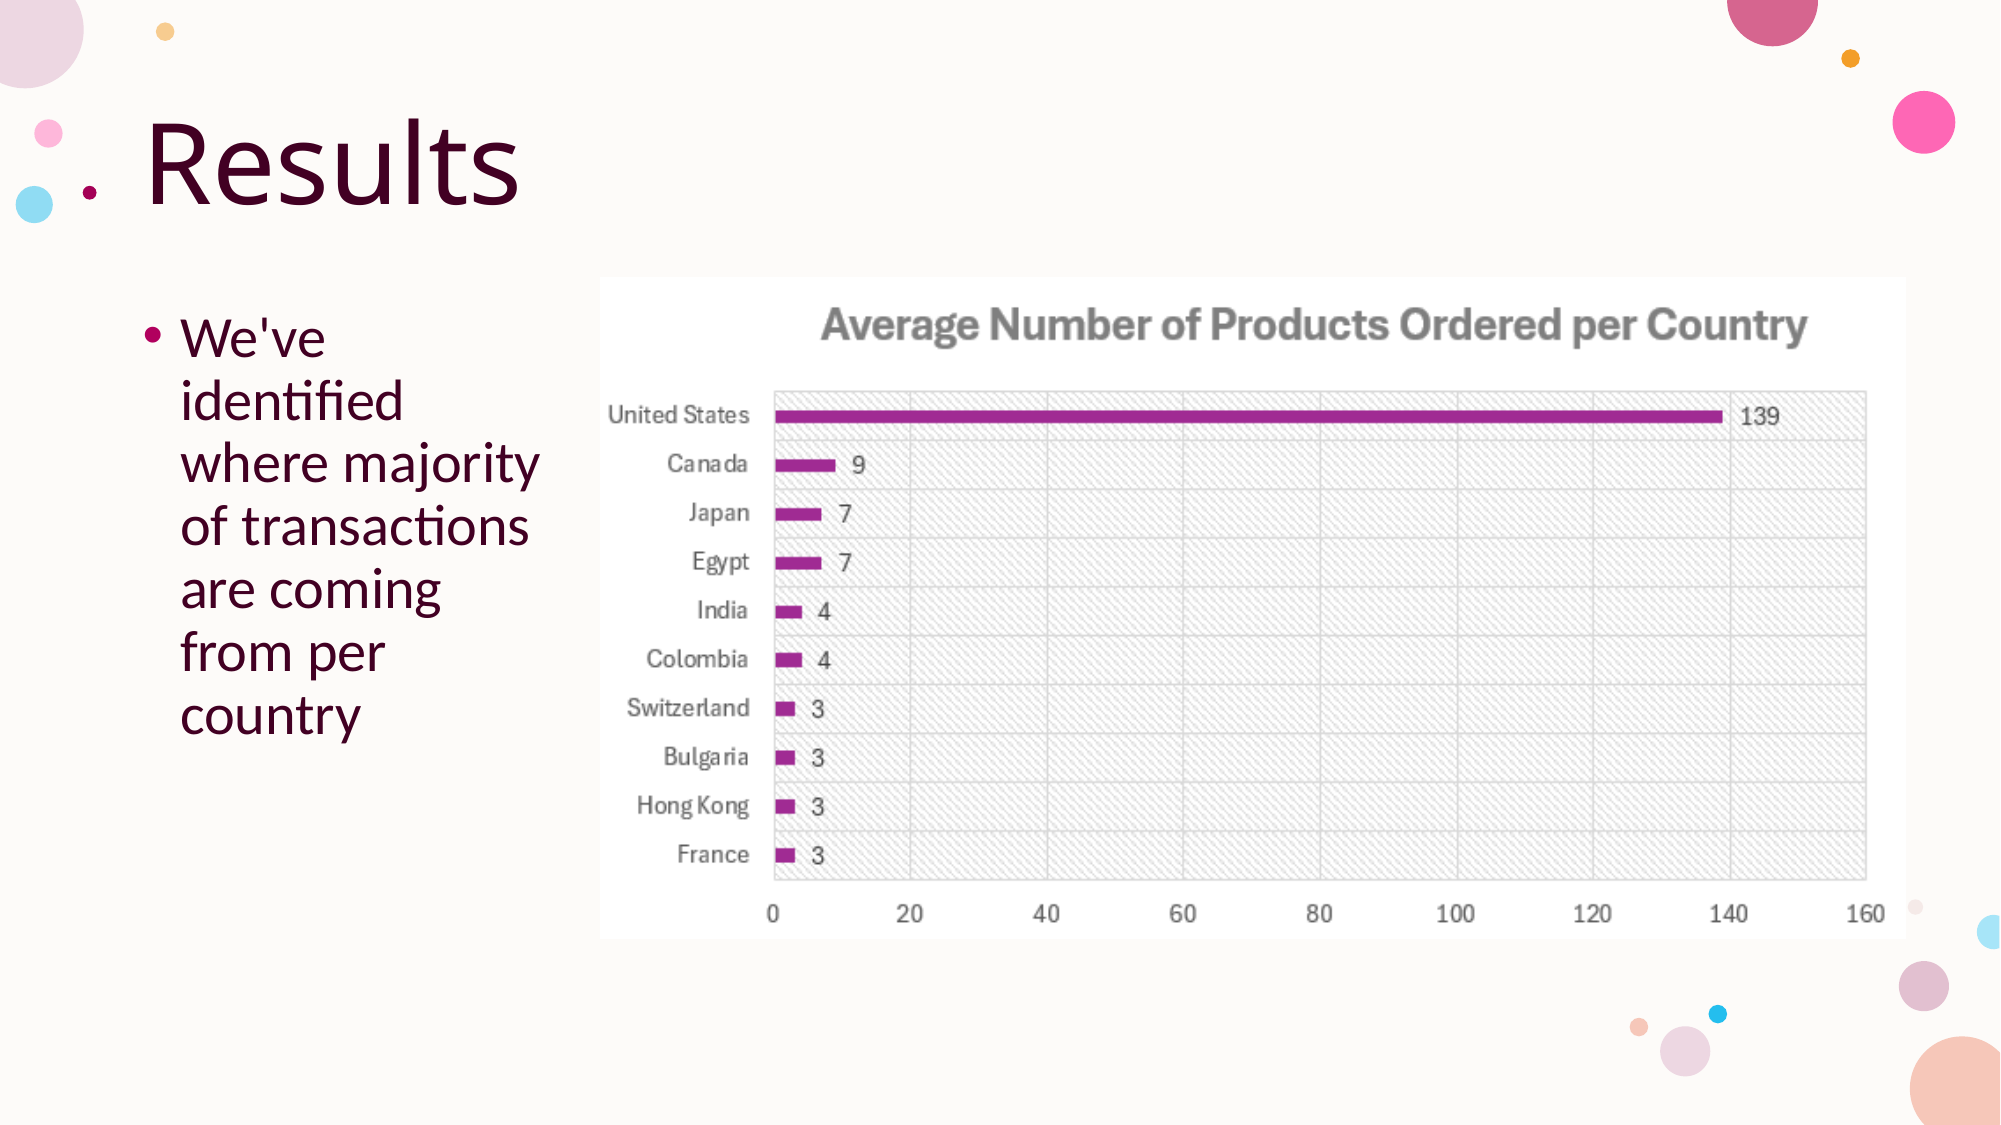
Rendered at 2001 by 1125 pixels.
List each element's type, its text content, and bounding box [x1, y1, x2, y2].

picture [599, 277, 1906, 939]
title Results [127, 59, 1877, 278]
list We've identified where majority of transactions are coming from per country [127, 299, 573, 1014]
